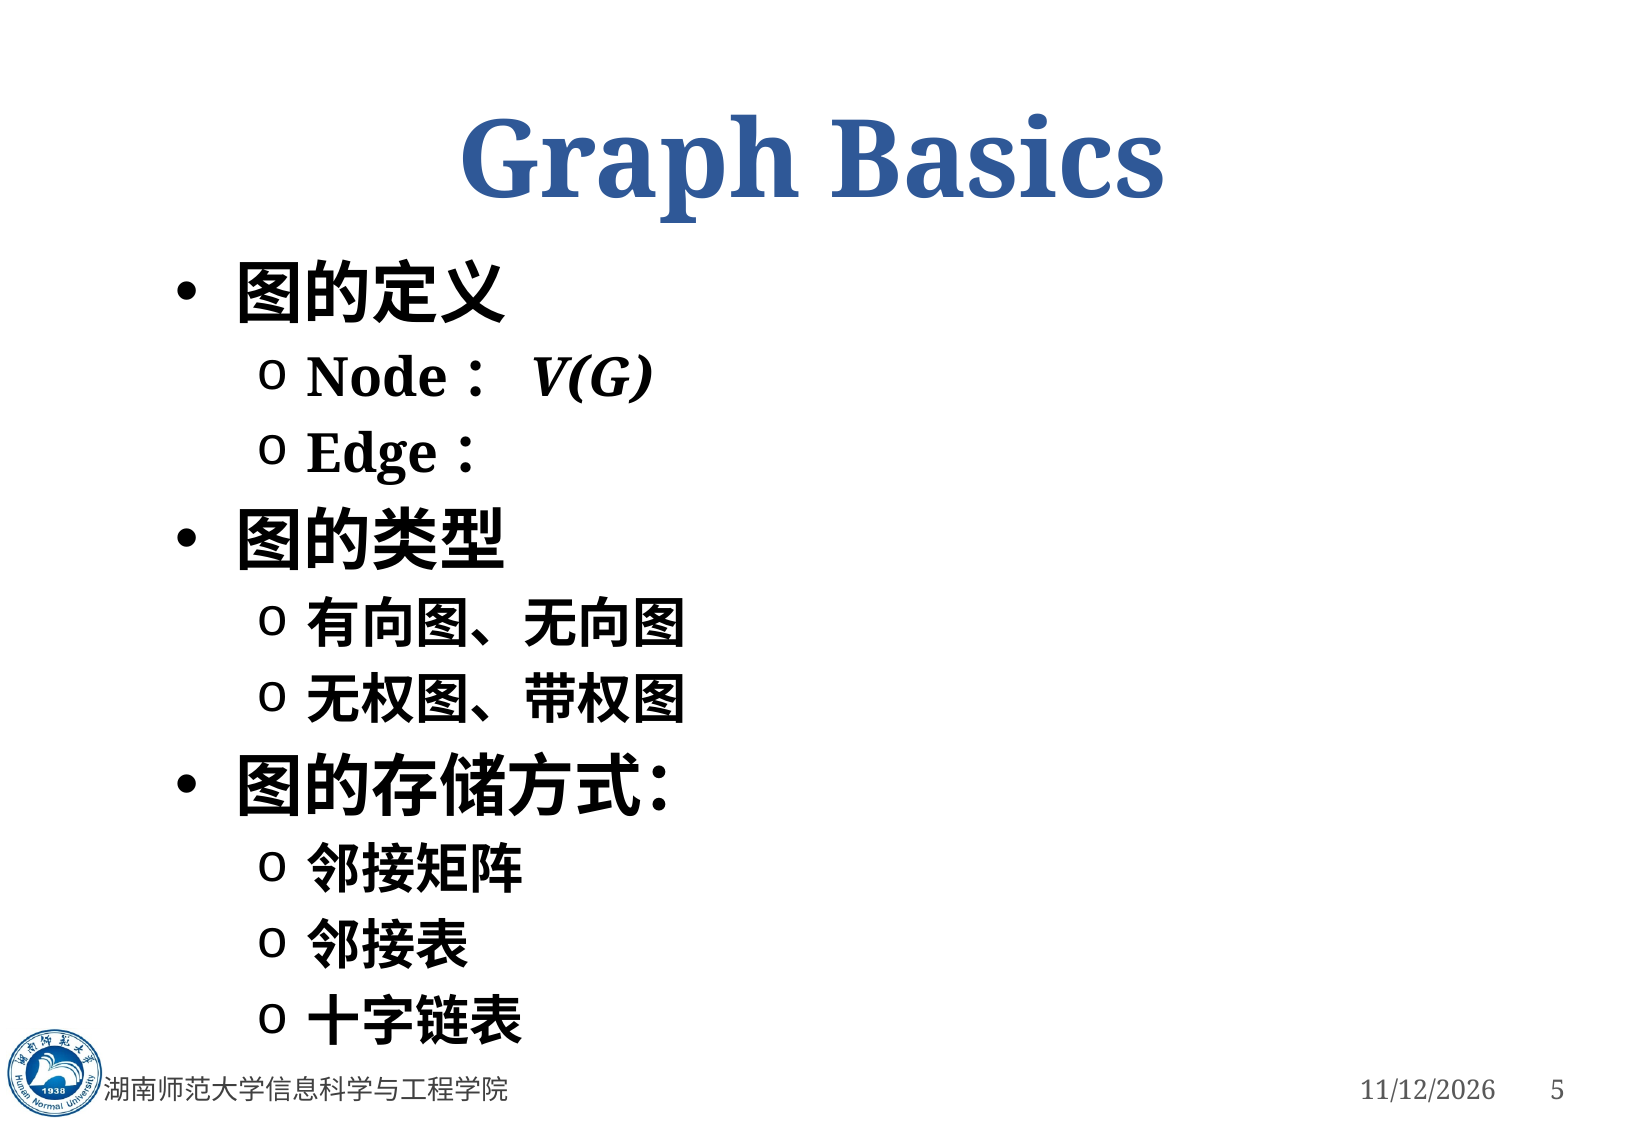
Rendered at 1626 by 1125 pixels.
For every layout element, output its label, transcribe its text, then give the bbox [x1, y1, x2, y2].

picture [6, 1028, 103, 1118]
footer 湖南师范大学信息科学与工程学院 [95, 1058, 1120, 1119]
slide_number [1132, 1061, 1504, 1121]
slide_number 5 [1545, 1061, 1619, 1121]
title Graph Basics [81, 54, 1544, 228]
